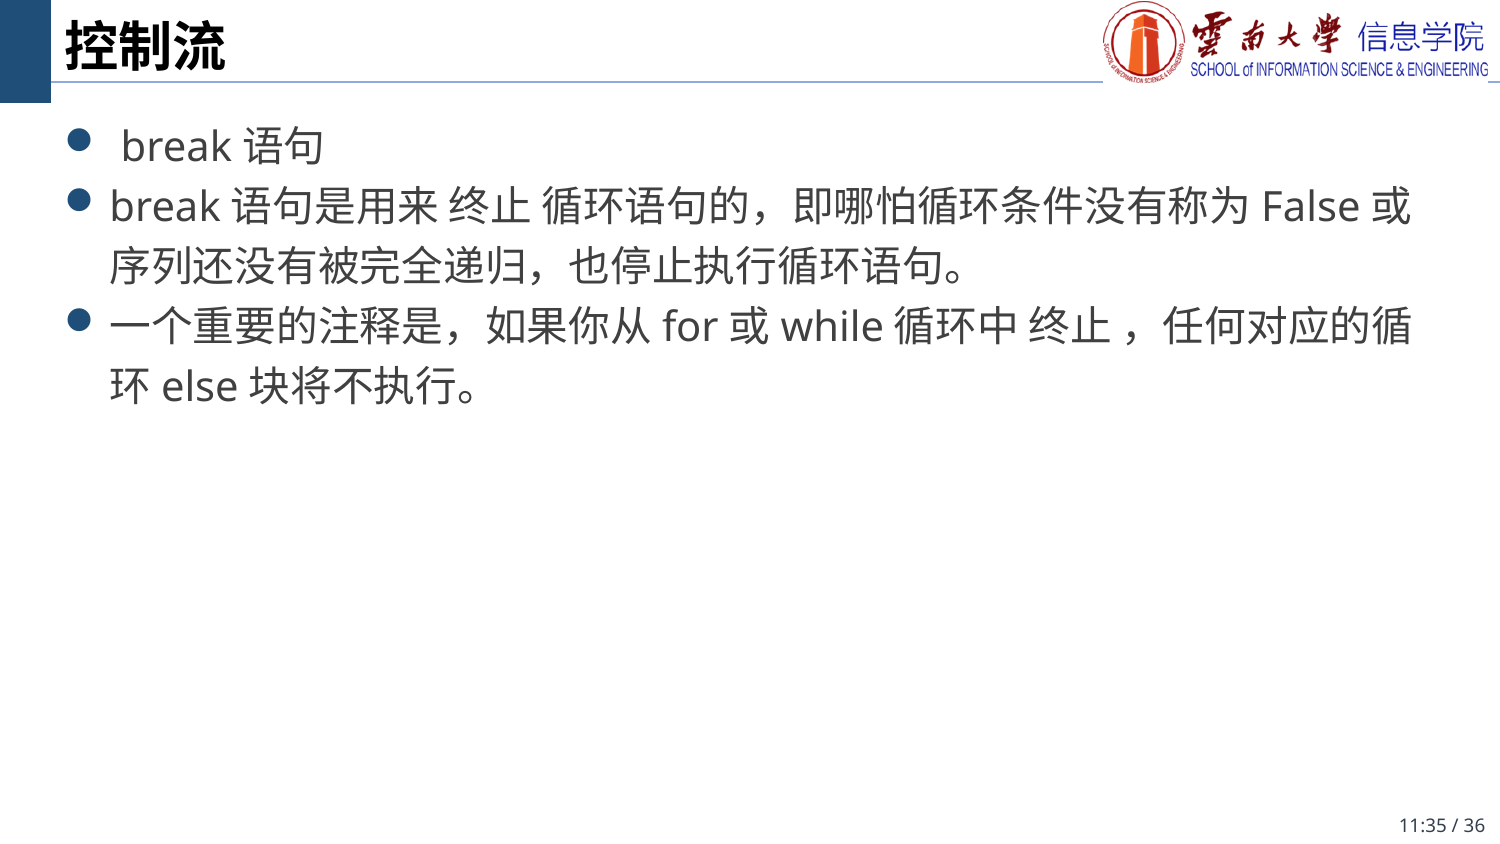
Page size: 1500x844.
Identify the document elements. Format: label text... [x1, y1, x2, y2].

picture [1103, 1, 1488, 83]
title 控制流 [49, 10, 886, 85]
list break语句 break语句是用来 终止 循环语句的，即哪怕循环条件没有称为False或序列还没有被完全递归，也停止执行循环语句。 一个重要的注释是，如果你从for或while循环中 终止 ，任何对应的循环else块将不执行。 [49, 102, 1448, 779]
